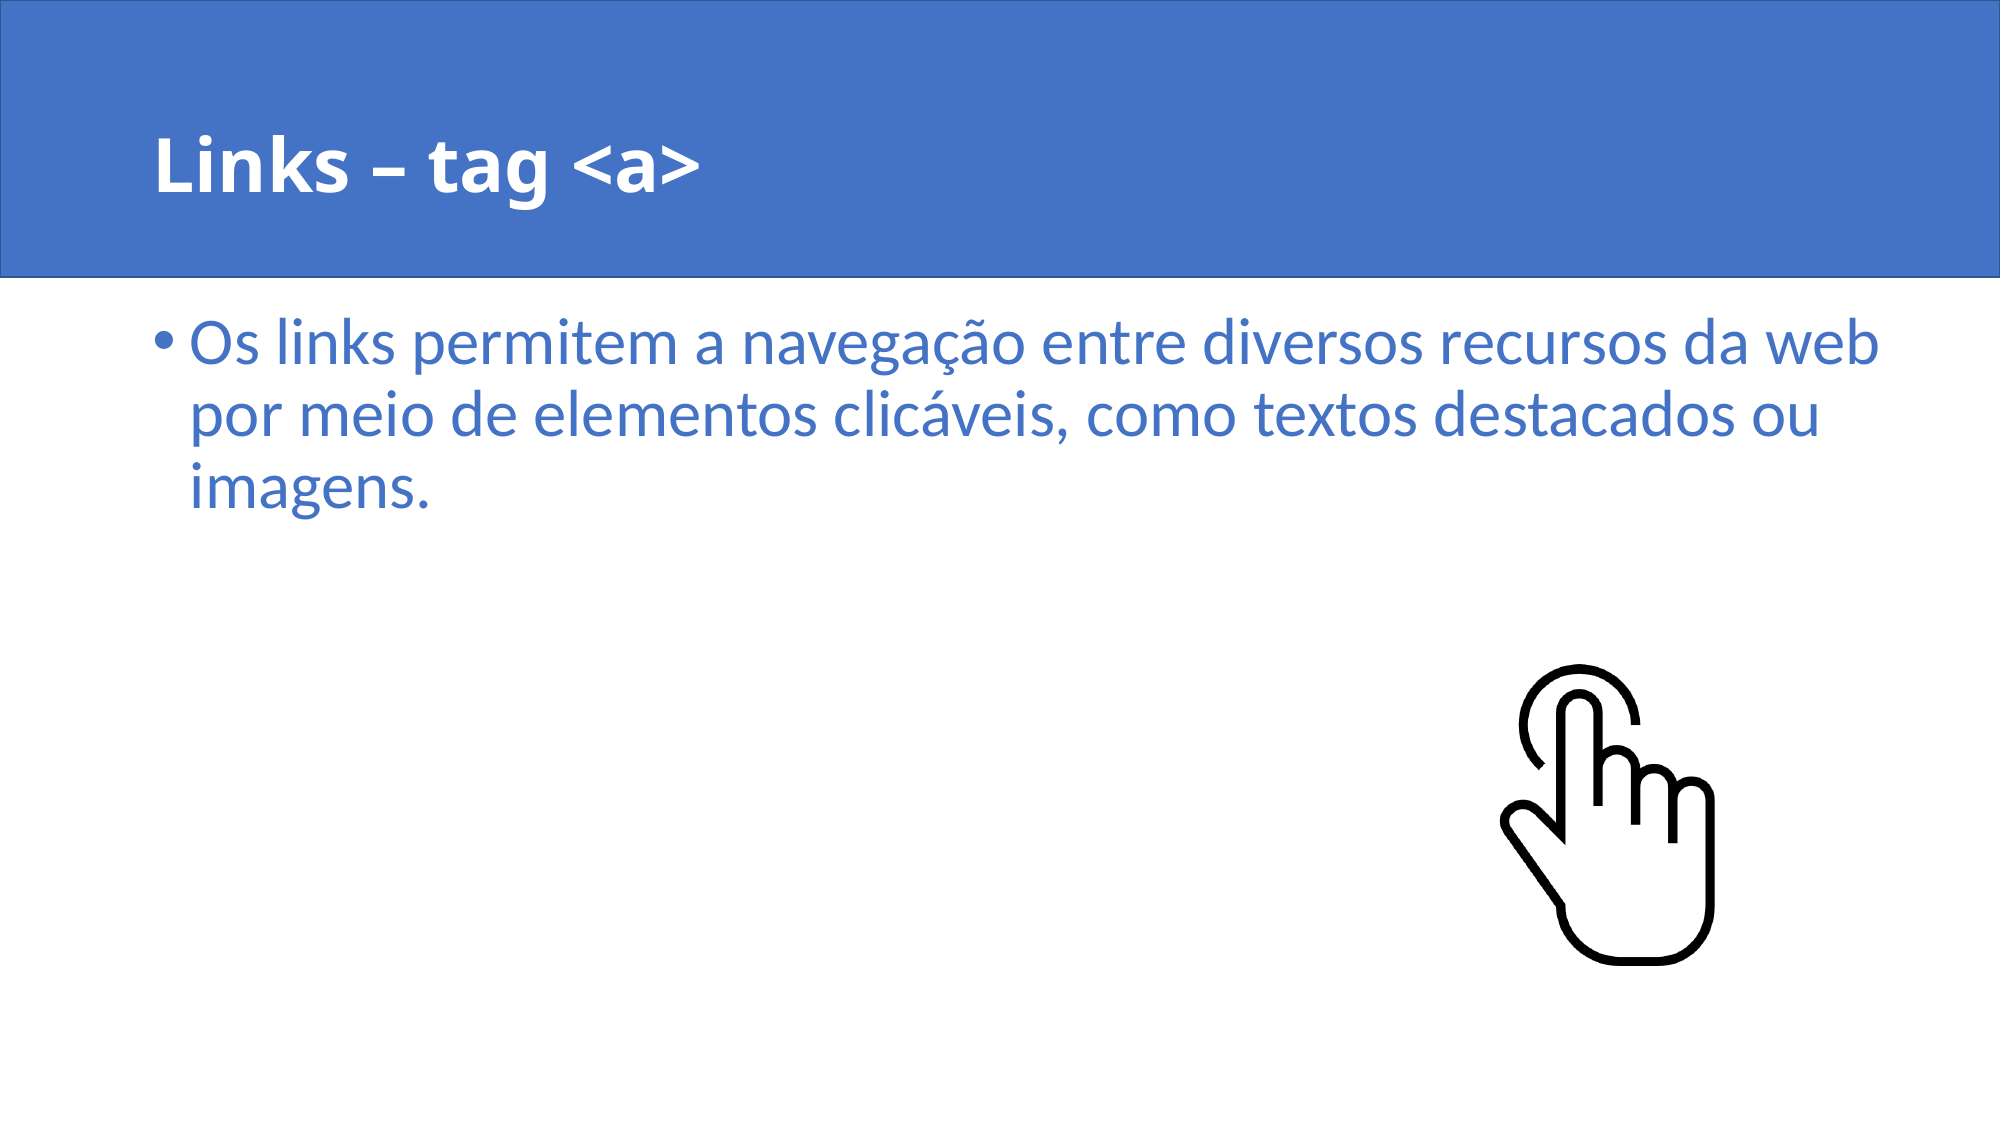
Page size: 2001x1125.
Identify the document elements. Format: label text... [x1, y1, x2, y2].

picture [1456, 664, 1758, 966]
text_box [0, 0, 2000, 278]
title Links – tag <a> [137, 59, 1863, 278]
list Os links permitem a navegação entre diversos recursos da web por meio de elementos clicáveis, como textos destacados ou imagens. [137, 299, 1946, 1014]
